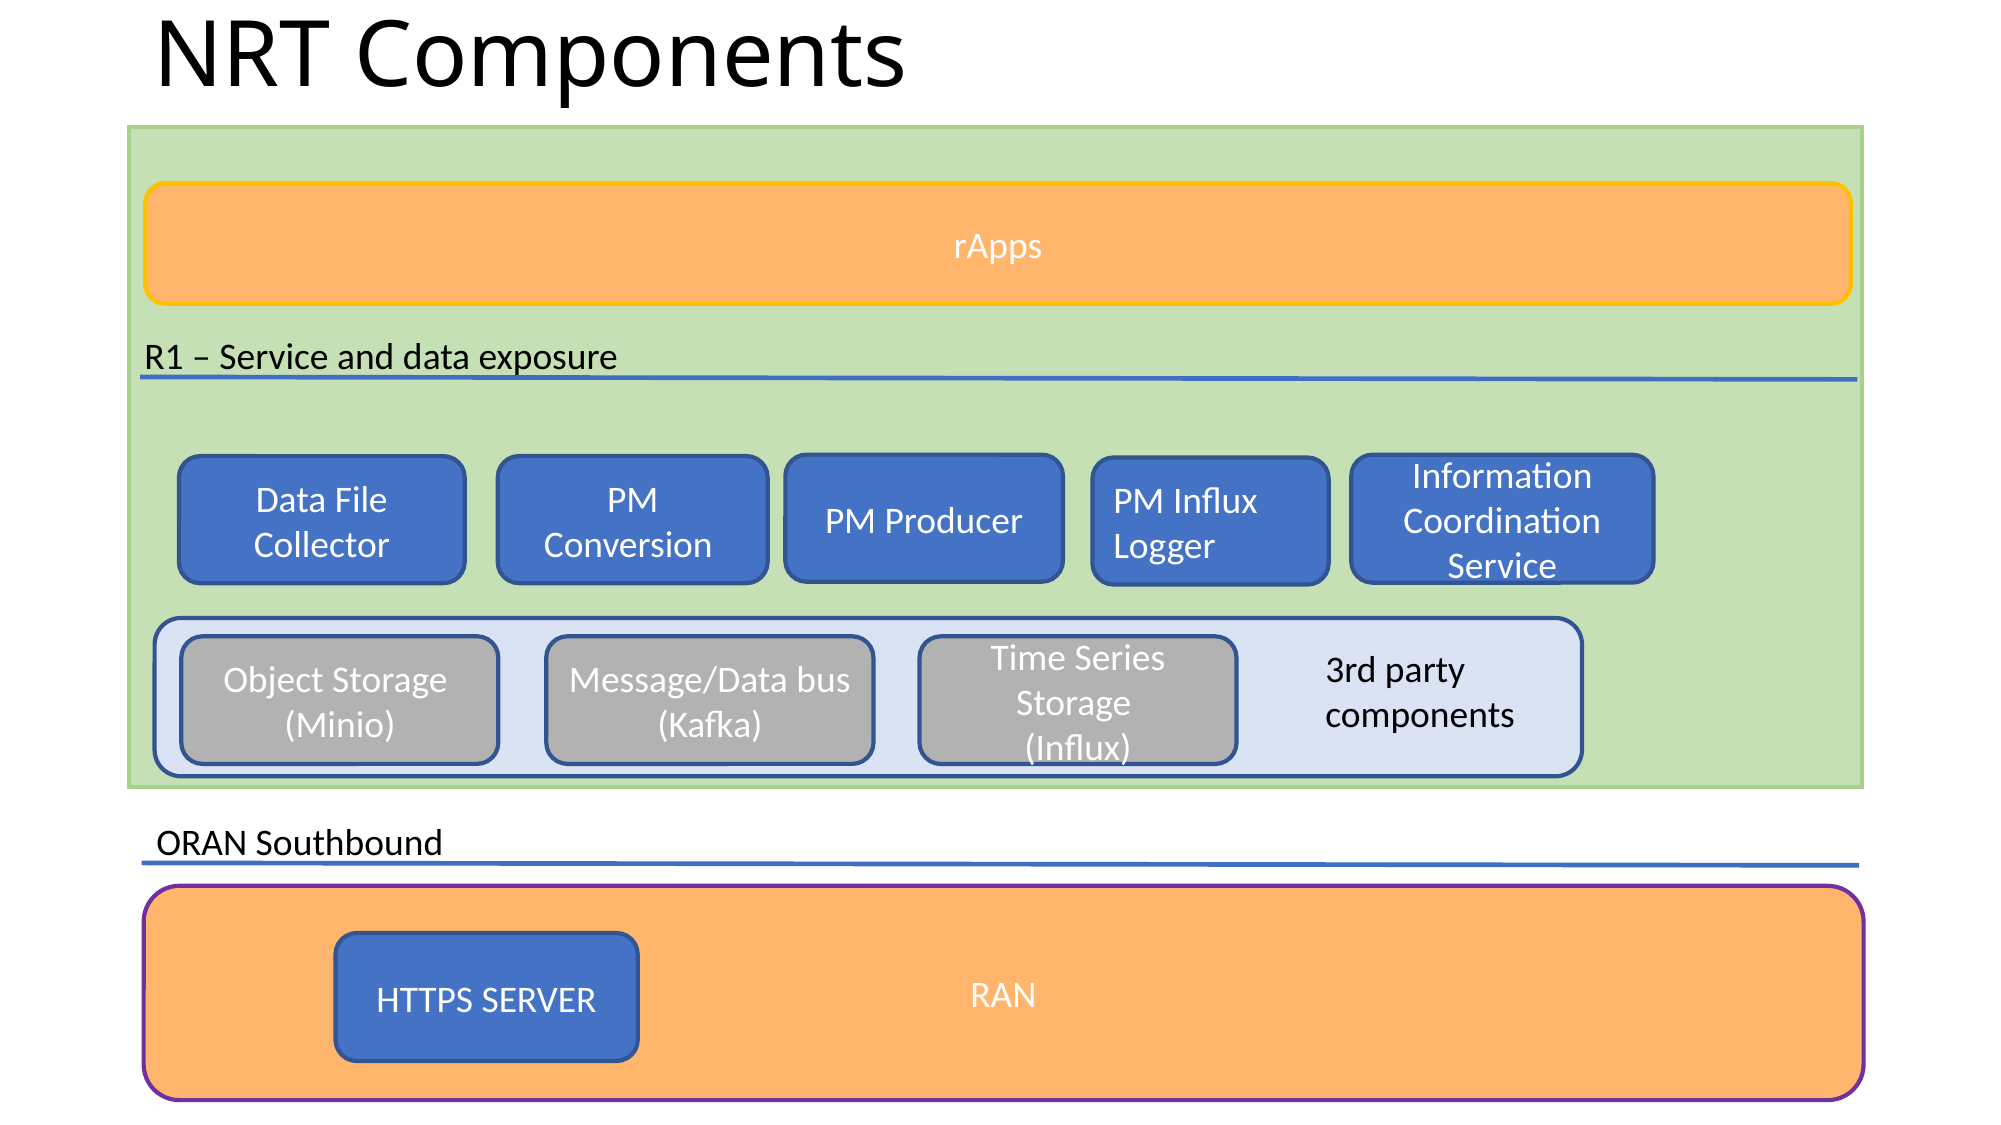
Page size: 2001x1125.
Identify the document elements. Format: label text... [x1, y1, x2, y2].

text_box PM Conversion [495, 453, 770, 586]
text_box Data File Collector [176, 453, 467, 586]
text_box PM Influx Logger [1090, 455, 1331, 587]
text_box [152, 615, 1585, 779]
text_box Information Coordination Service [1349, 452, 1656, 585]
text_box HTTPS SERVER [333, 930, 640, 1064]
text_box rApps [143, 180, 1854, 306]
text_box Message/Data bus (Kafka) [544, 634, 876, 767]
text_box 3rd party components [1310, 637, 1577, 742]
text_box PM Producer [783, 452, 1066, 584]
text_box [735, 377, 1858, 381]
text_box RAN [141, 883, 1866, 1103]
text_box ORAN Southbound [141, 810, 638, 871]
text_box [638, 862, 1860, 867]
text_box NRT Components [138, 5, 1864, 108]
text_box Time Series Storage (Influx) [917, 634, 1239, 767]
text_box R1 – Service and data exposure [129, 324, 735, 384]
text_box Object Storage (Minio) [179, 634, 501, 767]
text_box [127, 125, 1864, 789]
